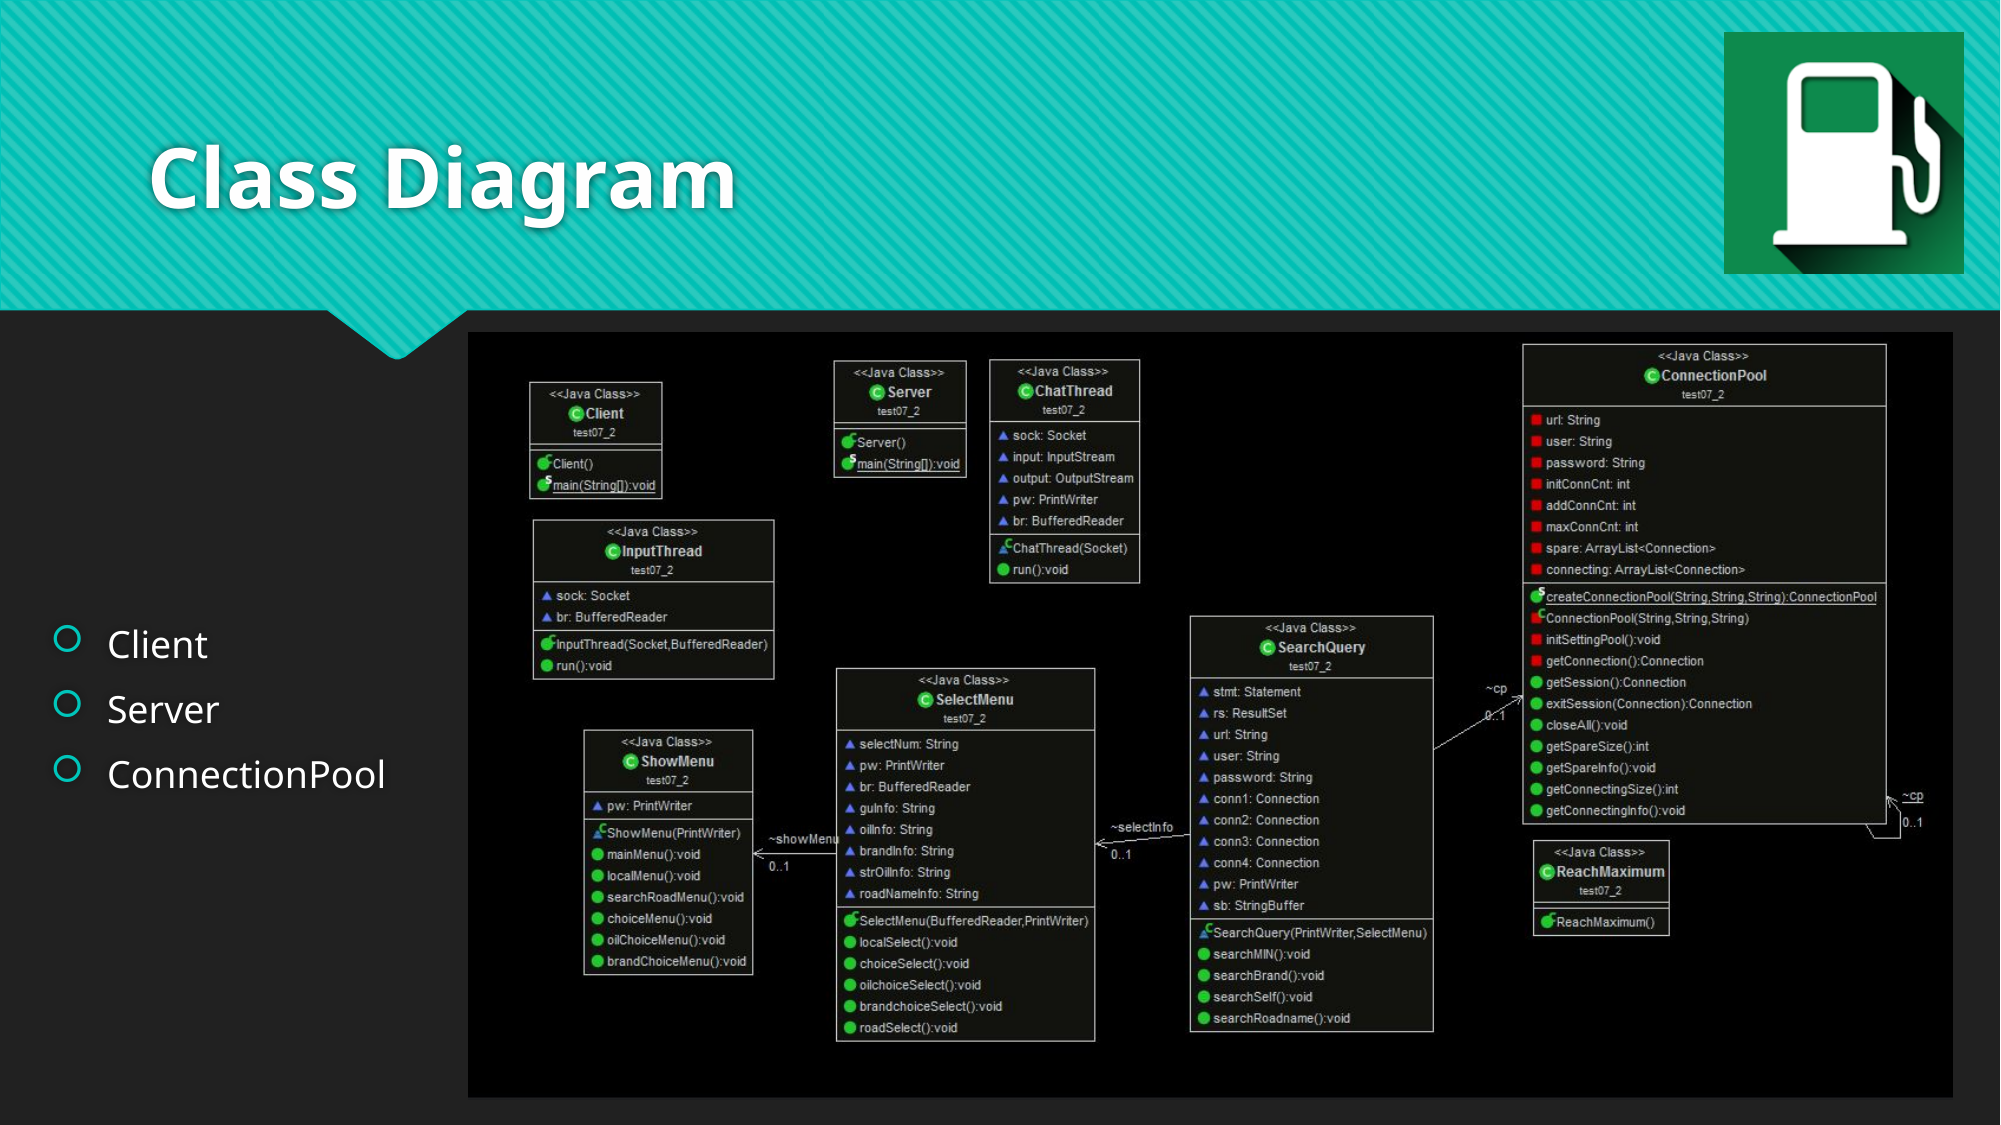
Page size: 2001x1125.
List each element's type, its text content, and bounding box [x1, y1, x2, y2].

text_box Client Server ConnectionPool [35, 353, 468, 1064]
list happy [1953, 387, 1959, 1099]
picture [1723, 31, 1964, 274]
title Class Diagram [132, 73, 1723, 233]
picture [468, 332, 1953, 1101]
